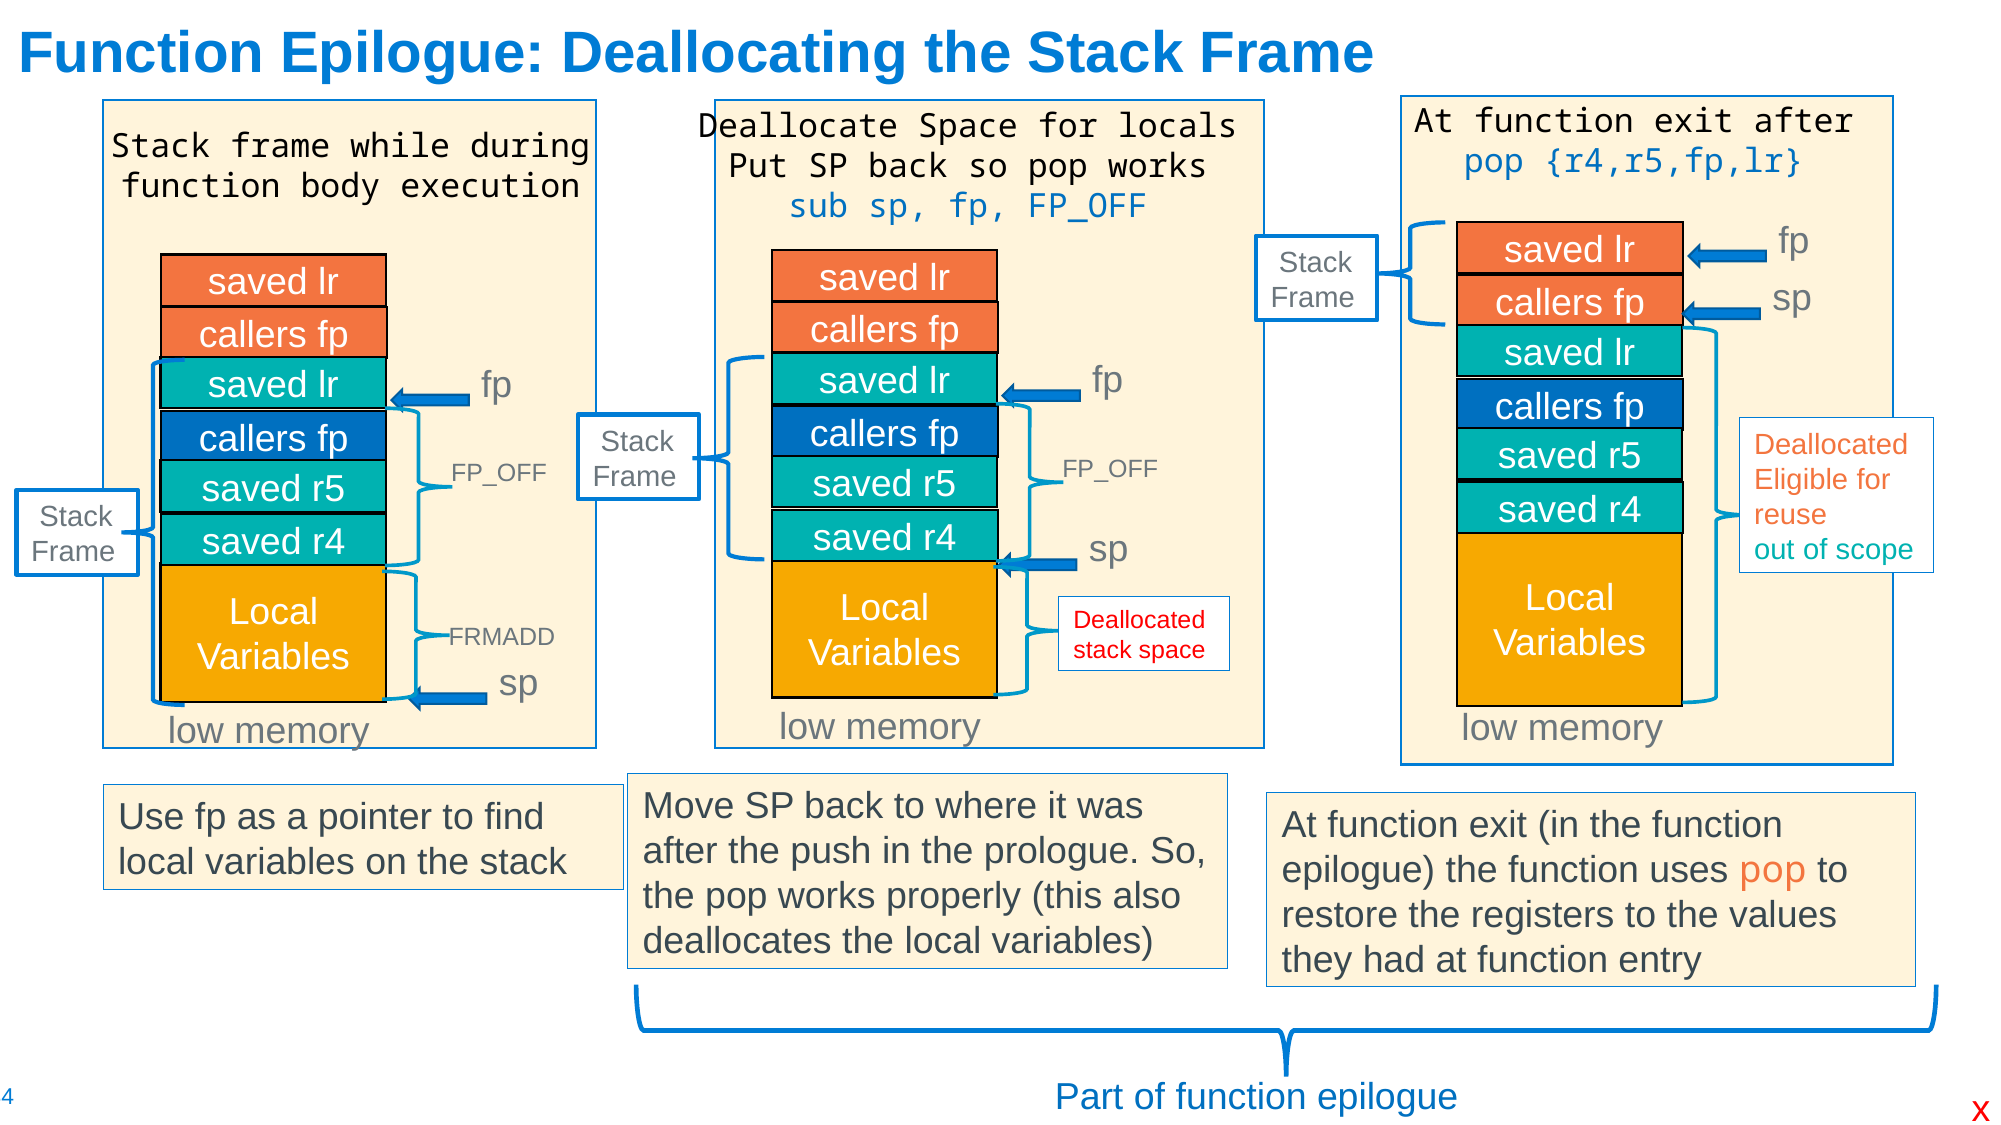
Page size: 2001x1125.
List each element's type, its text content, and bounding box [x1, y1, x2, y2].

text_box Use fp as a pointer to find local variables on the stack [103, 784, 624, 890]
title Function Epilogue: Deallocating the Stack Frame [3, 24, 1924, 93]
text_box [704, 96, 1232, 756]
text_box [1400, 95, 1416, 222]
text_box [1232, 99, 1265, 749]
text_box Move SP back to where it was after the push in the prologue. So, the pop works properly (this also deallocates the local variables) [627, 773, 1228, 969]
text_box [1688, 208, 1825, 269]
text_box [577, 356, 765, 560]
text_box [1400, 325, 1894, 766]
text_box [1416, 92, 1934, 757]
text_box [391, 352, 528, 413]
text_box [16, 359, 185, 705]
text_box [1002, 347, 1139, 409]
text_box [102, 99, 597, 116]
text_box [636, 984, 1937, 1125]
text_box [90, 116, 611, 760]
text_box x [1956, 1076, 2000, 1125]
text_box At function exit (in the function epilogue) the function uses pop to restore the registers to the values they had at function entry [1266, 792, 1916, 984]
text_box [1255, 222, 1446, 325]
